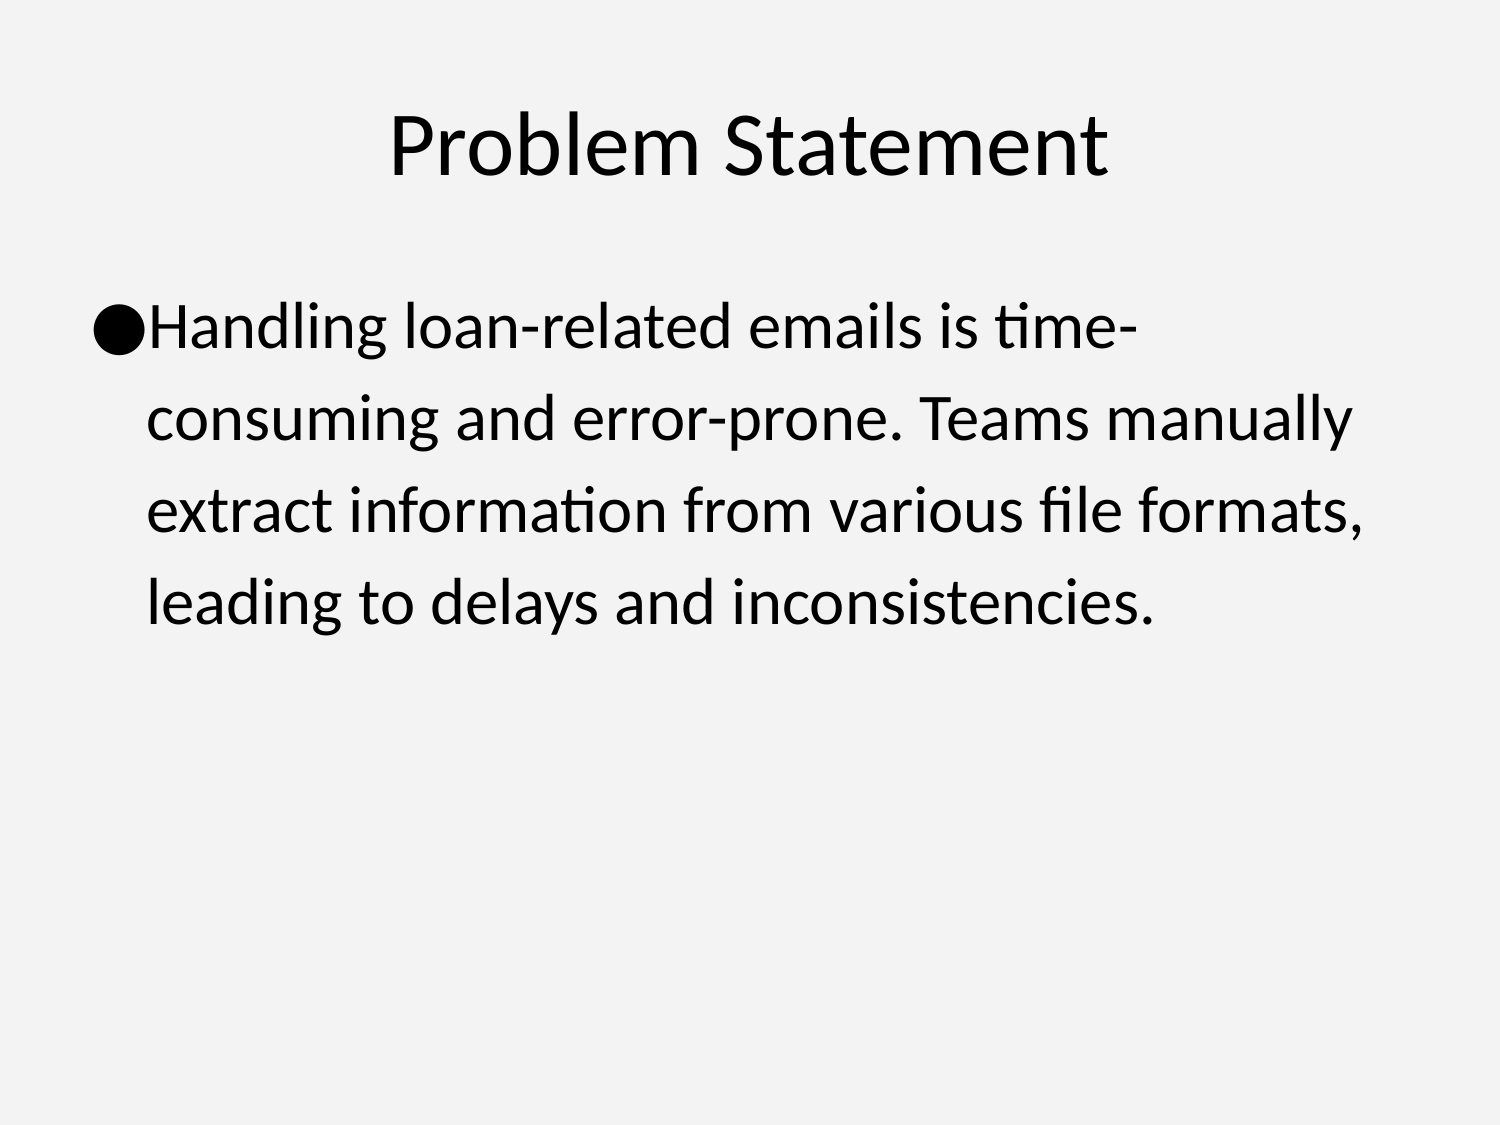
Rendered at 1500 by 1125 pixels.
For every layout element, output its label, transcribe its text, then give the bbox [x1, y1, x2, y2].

list Handling loan-related emails is time-consuming and error-prone. Teams manually extract information from various file formats, leading to delays and inconsistencies. [75, 262, 1425, 1005]
title Problem Statement [75, 45, 1425, 233]
